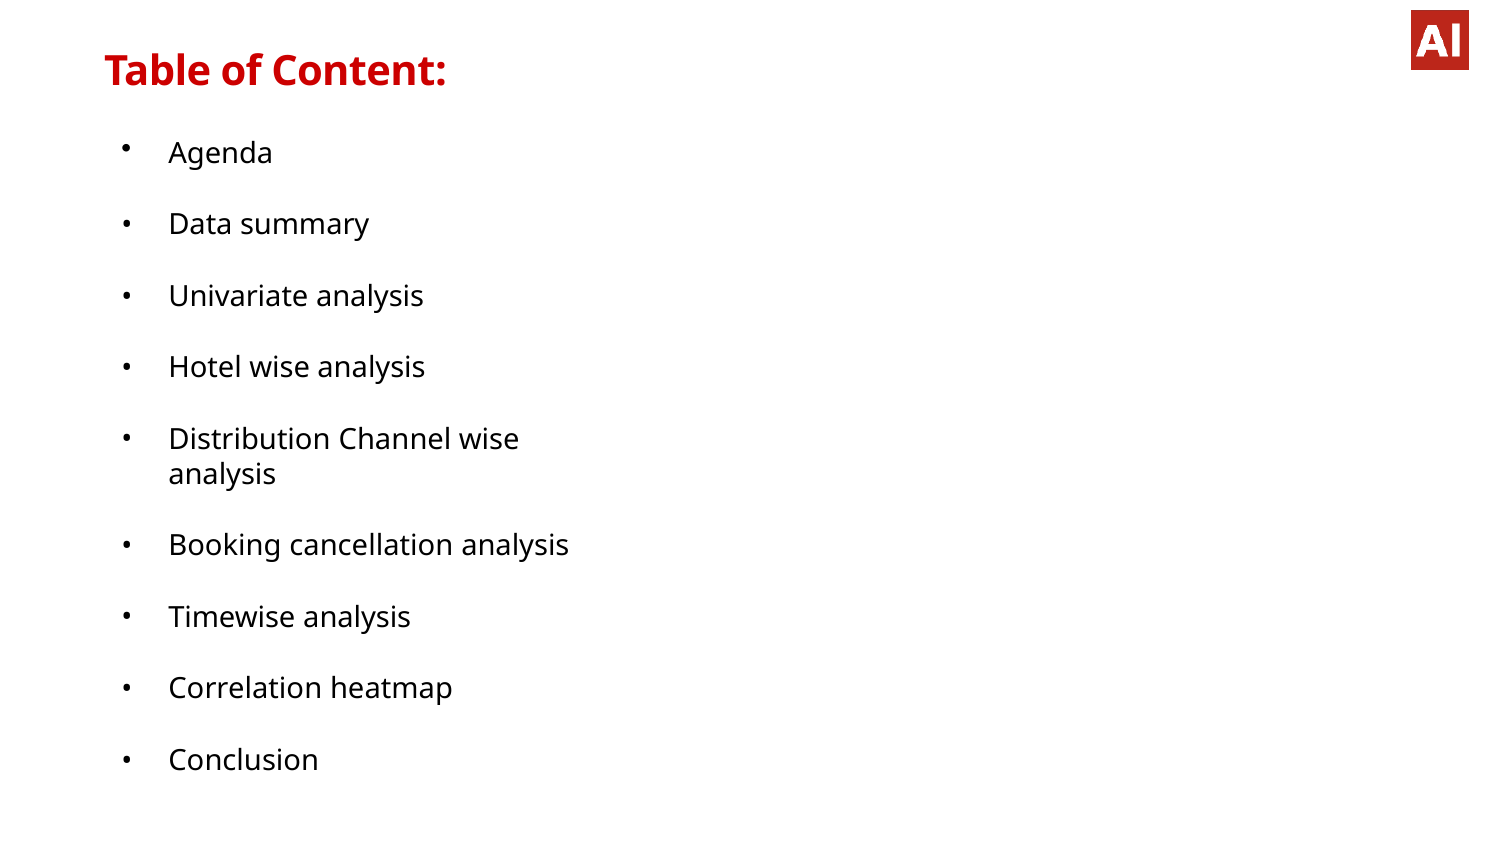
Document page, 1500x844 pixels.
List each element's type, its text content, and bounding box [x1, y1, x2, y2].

picture [1411, 10, 1469, 70]
title Table of Content: [102, 41, 650, 185]
text_box Agenda Data summary Univariate analysis Hotel wise analysis Distribution Channel wise analysis Booking cancellation analysis Timewise analysis Correlation heatmap Conclusion [119, 132, 613, 777]
